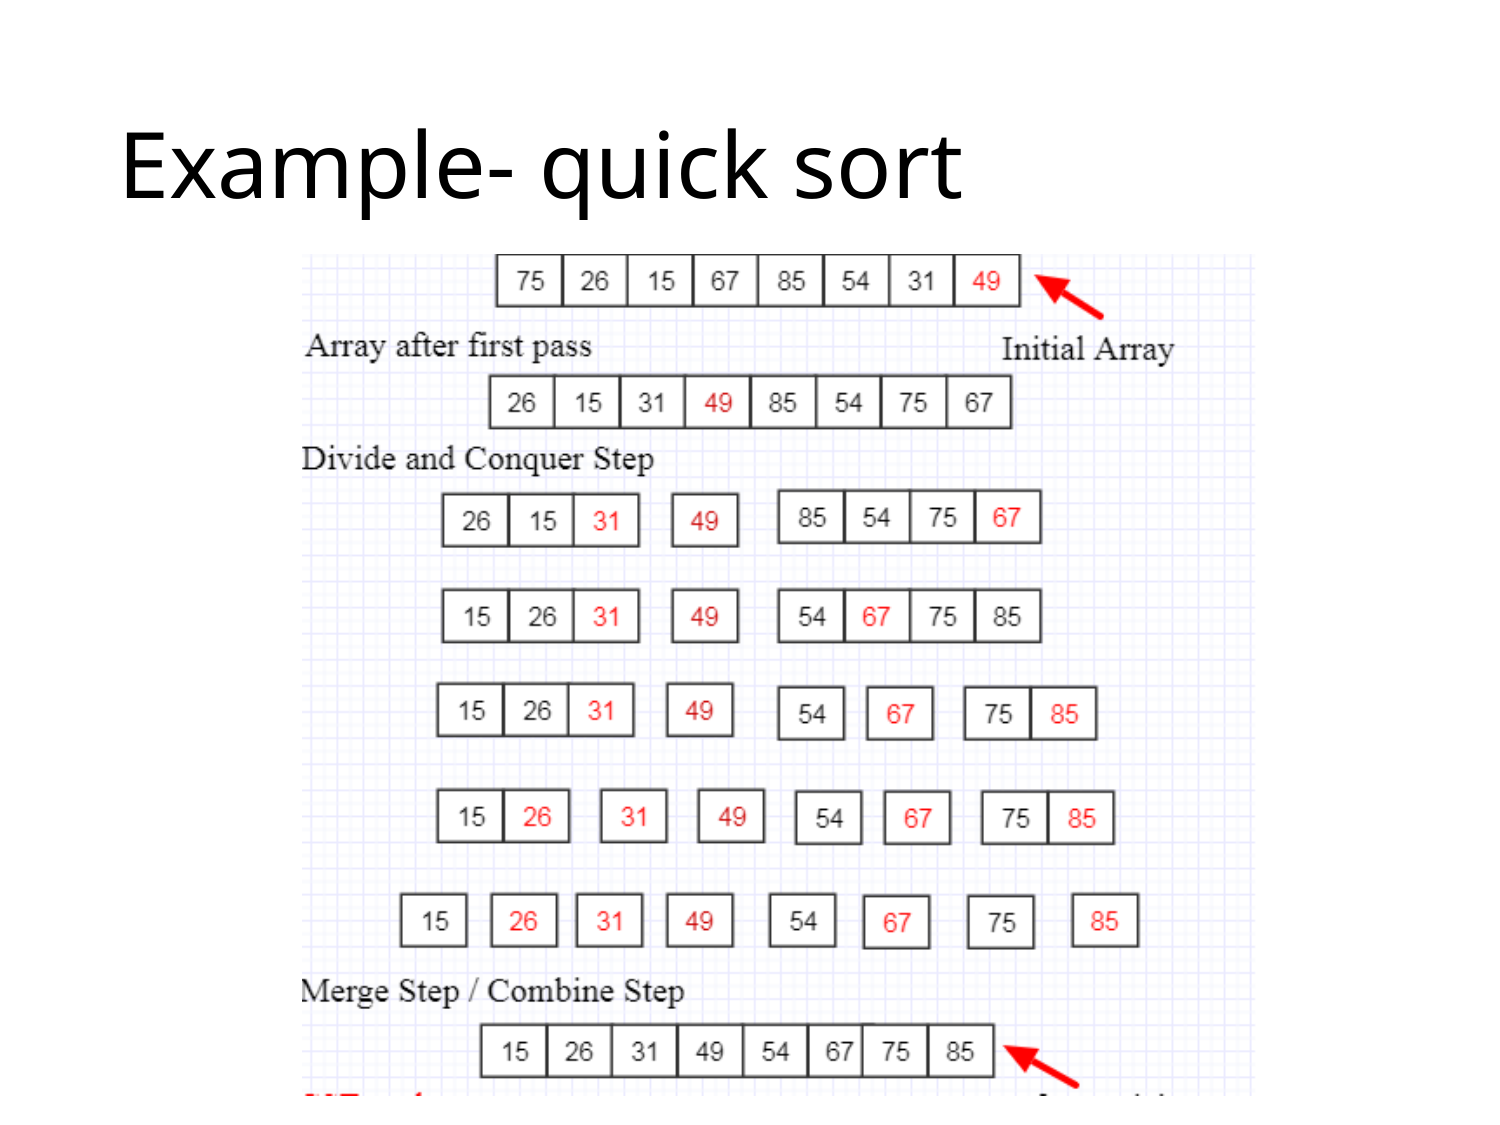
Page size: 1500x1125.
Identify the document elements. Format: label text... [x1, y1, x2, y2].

title Example- quick sort [103, 59, 1397, 278]
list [302, 254, 1278, 1096]
